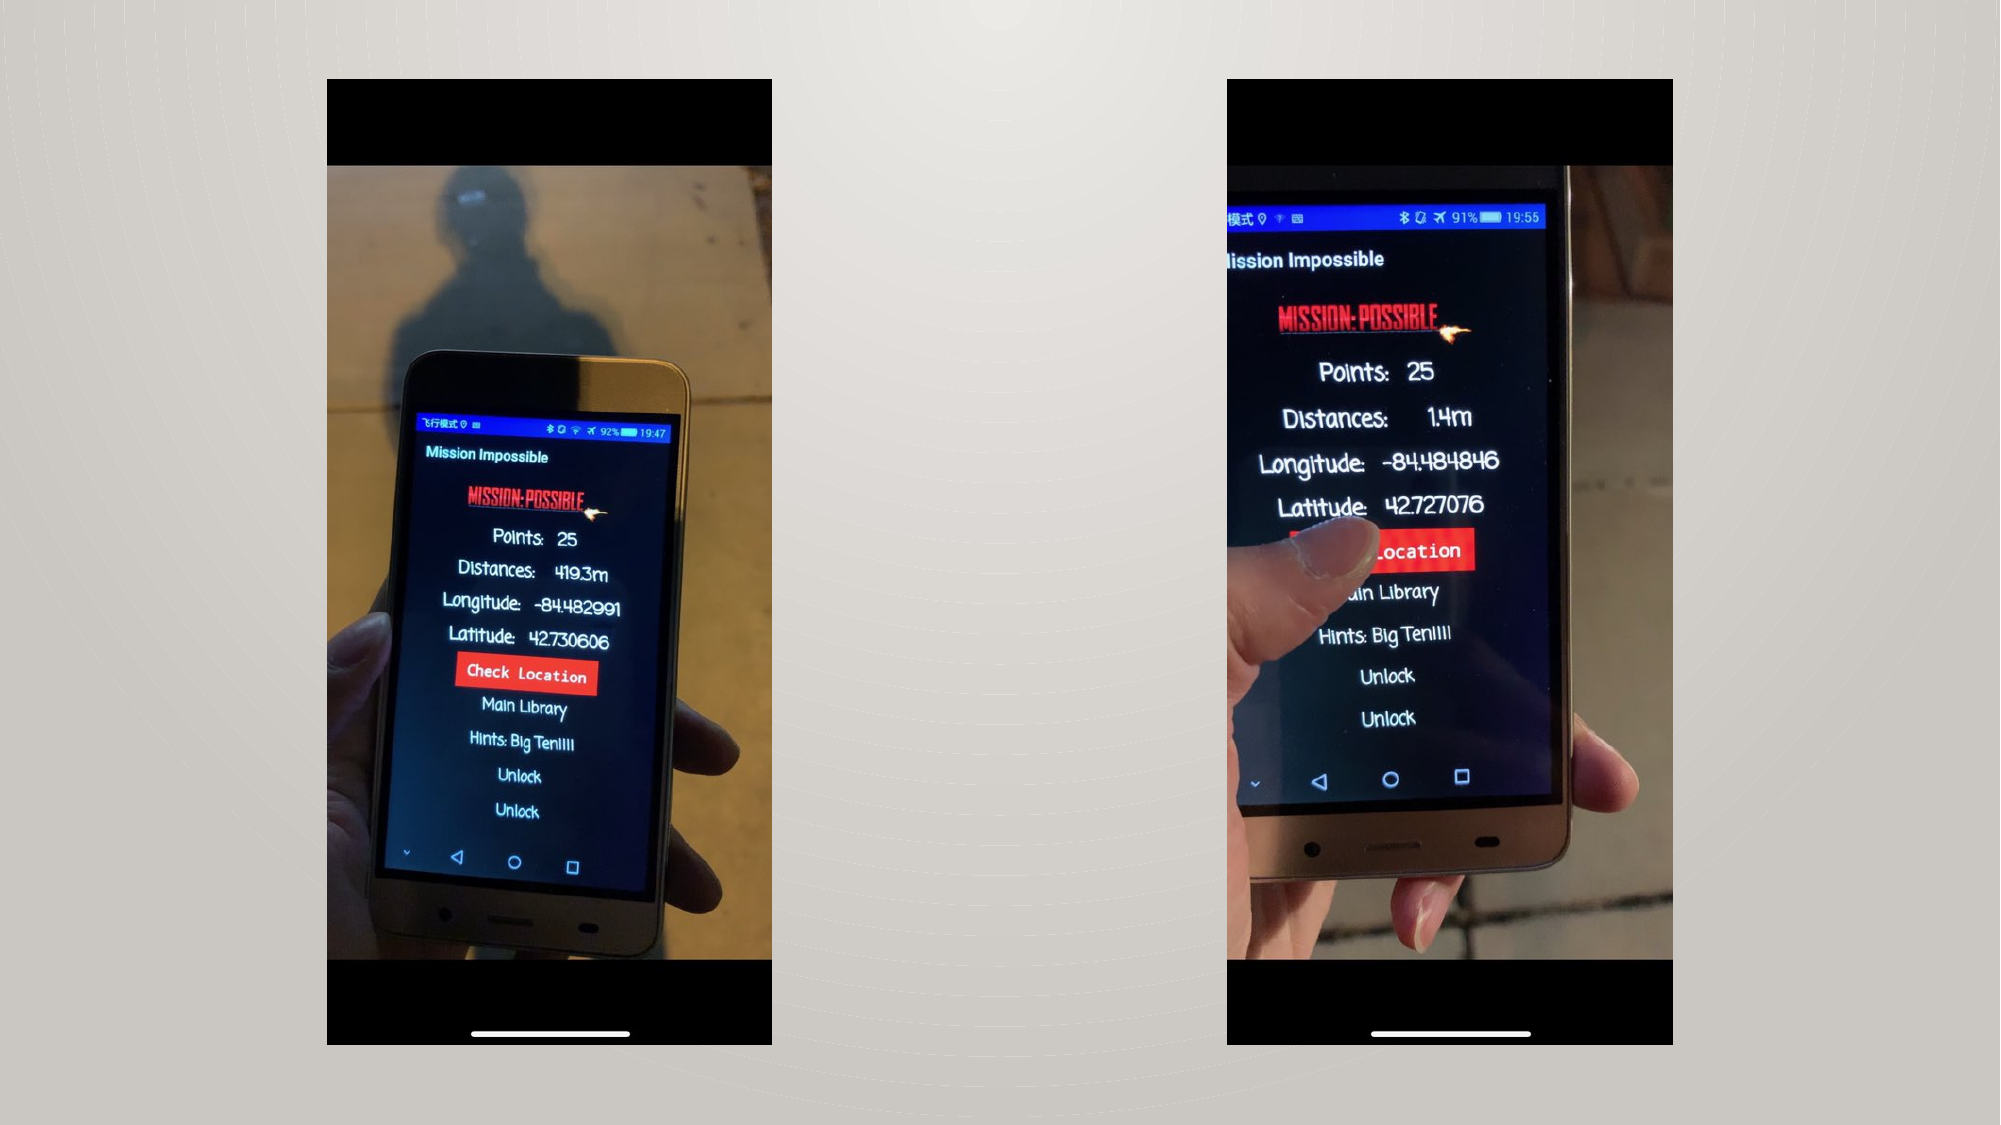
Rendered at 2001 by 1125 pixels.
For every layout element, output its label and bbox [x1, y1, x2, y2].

picture [326, 79, 773, 1046]
picture [1227, 79, 1674, 1046]
